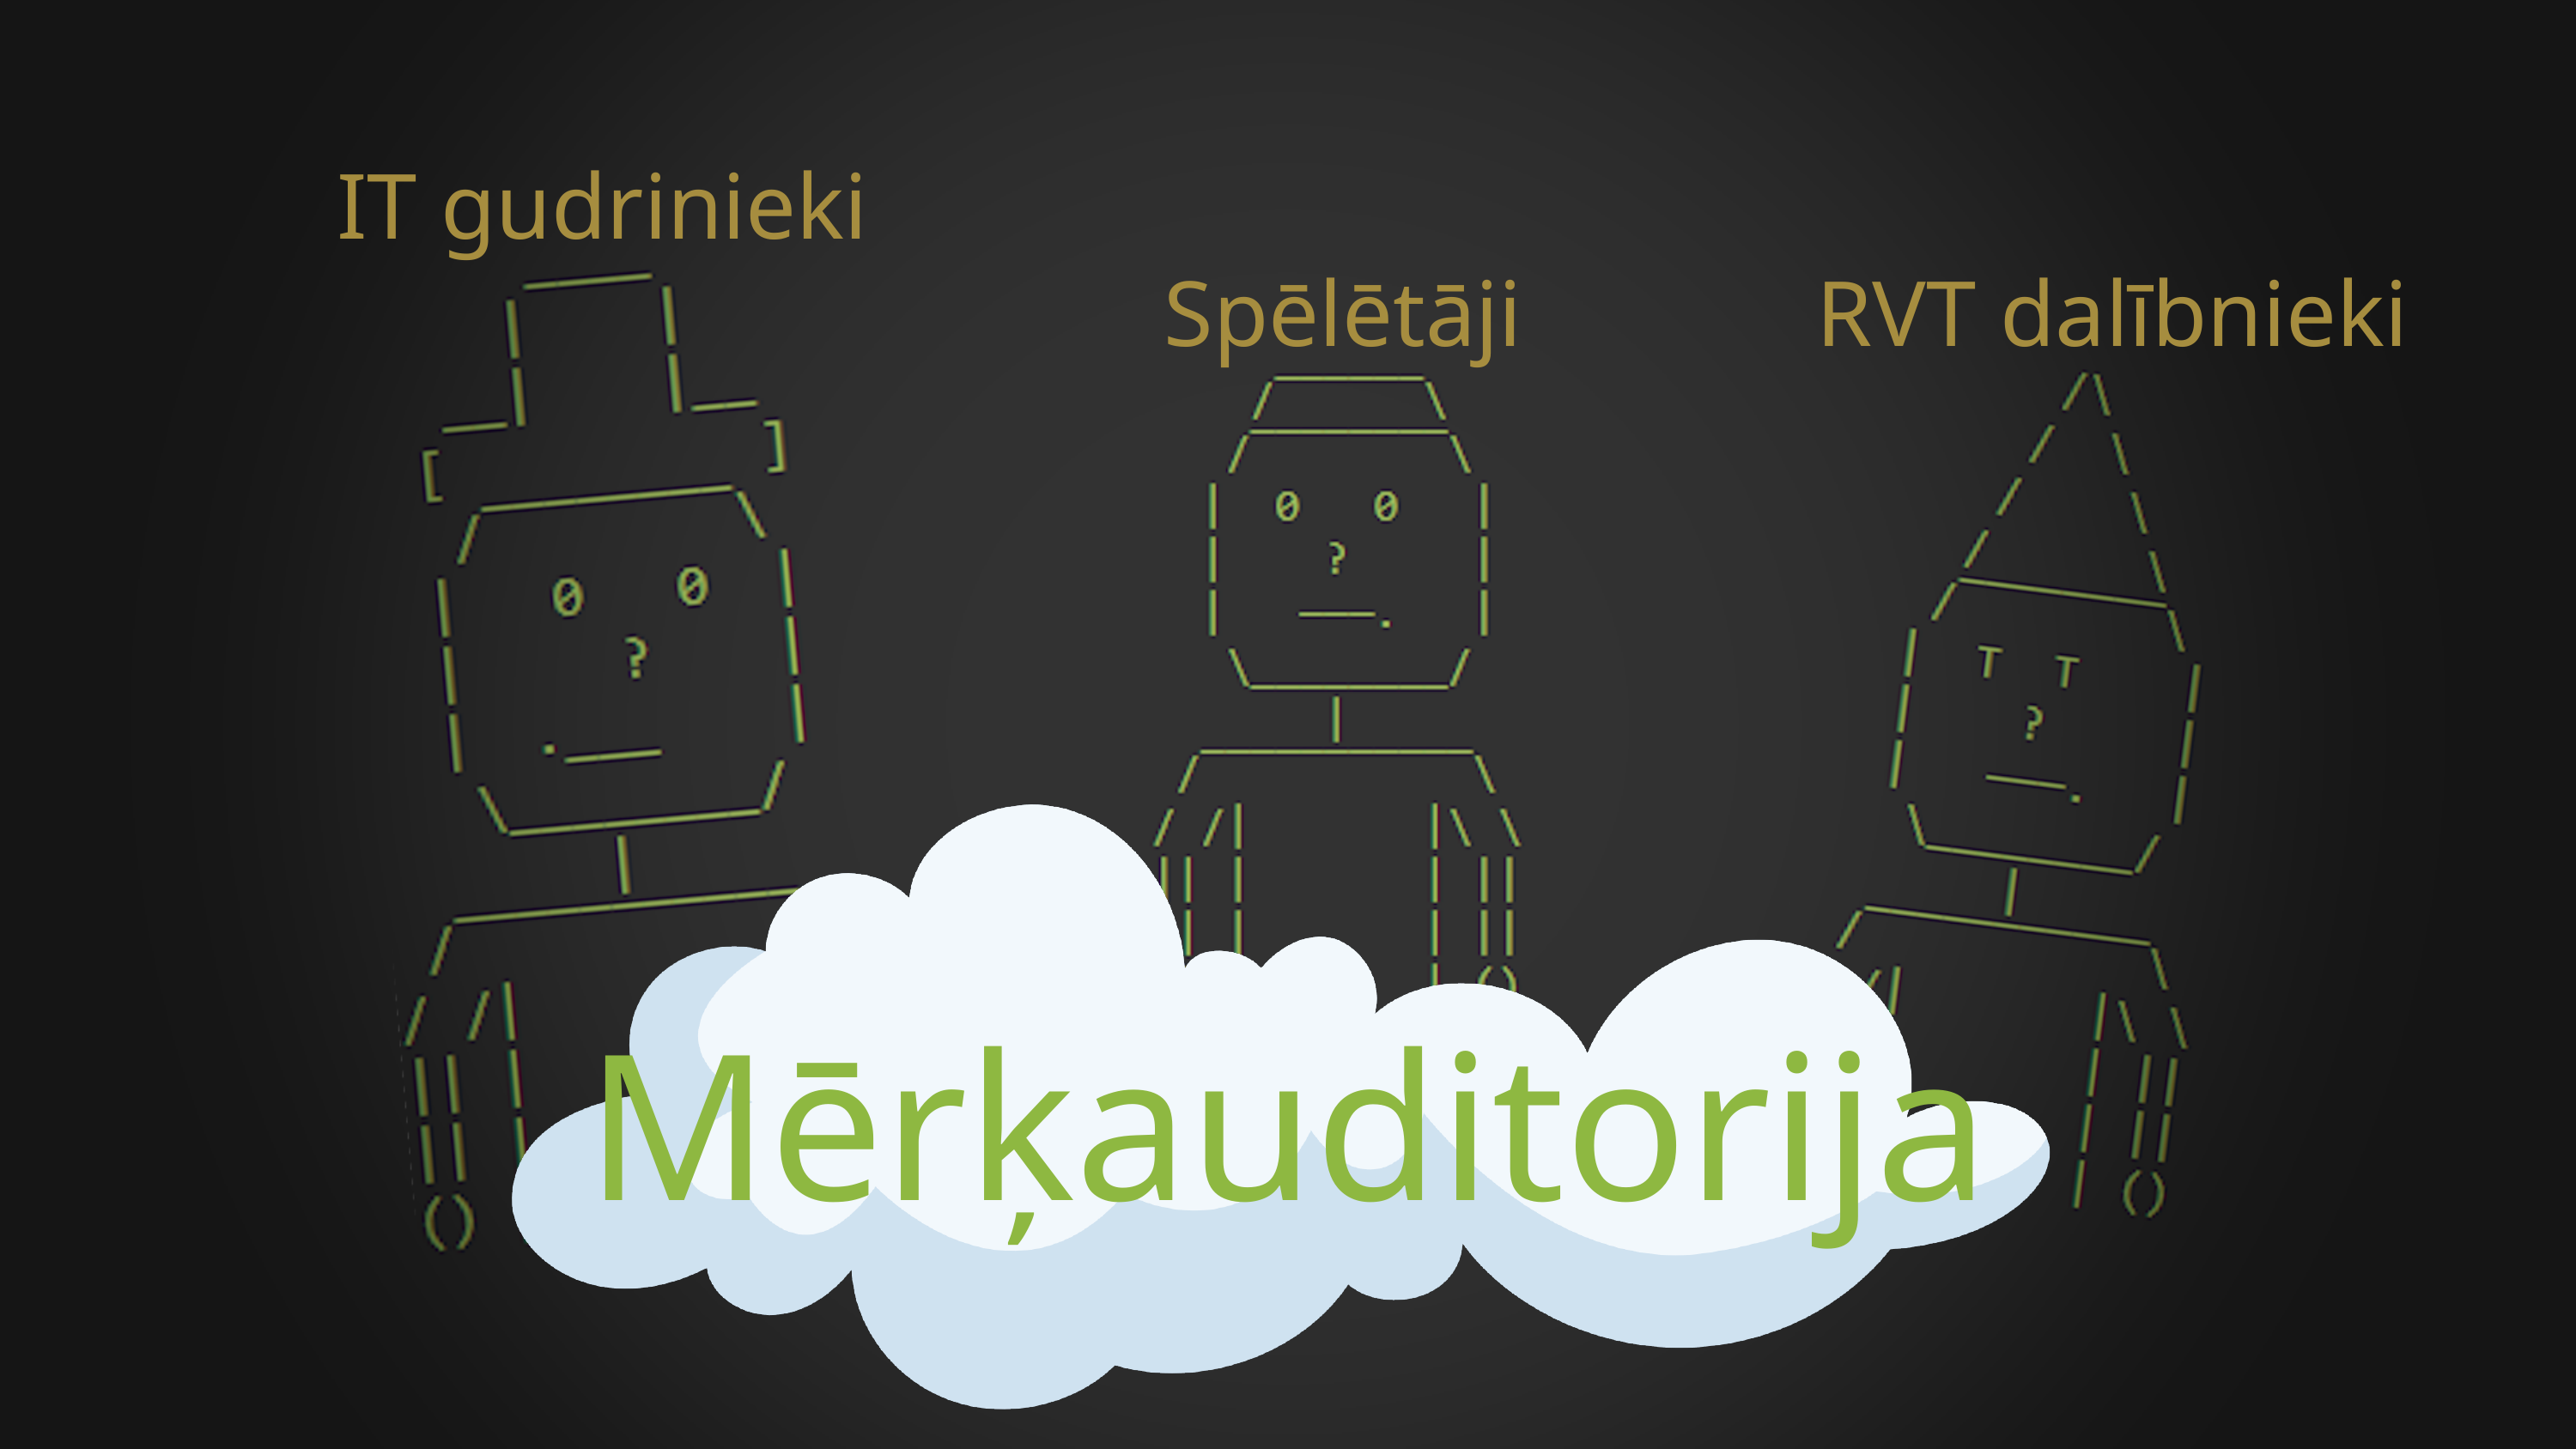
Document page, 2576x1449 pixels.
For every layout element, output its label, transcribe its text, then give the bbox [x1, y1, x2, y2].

text_box Spēlētāji [973, 238, 1714, 364]
text_box [510, 788, 2066, 957]
text_box RVT dalībnieki [1742, 238, 2483, 364]
text_box IT gudrinieki [232, 131, 974, 258]
text_box [510, 1241, 2066, 1421]
text_box Mērķauditorija [477, 957, 2099, 1241]
text_box [0, 0, 2576, 1449]
